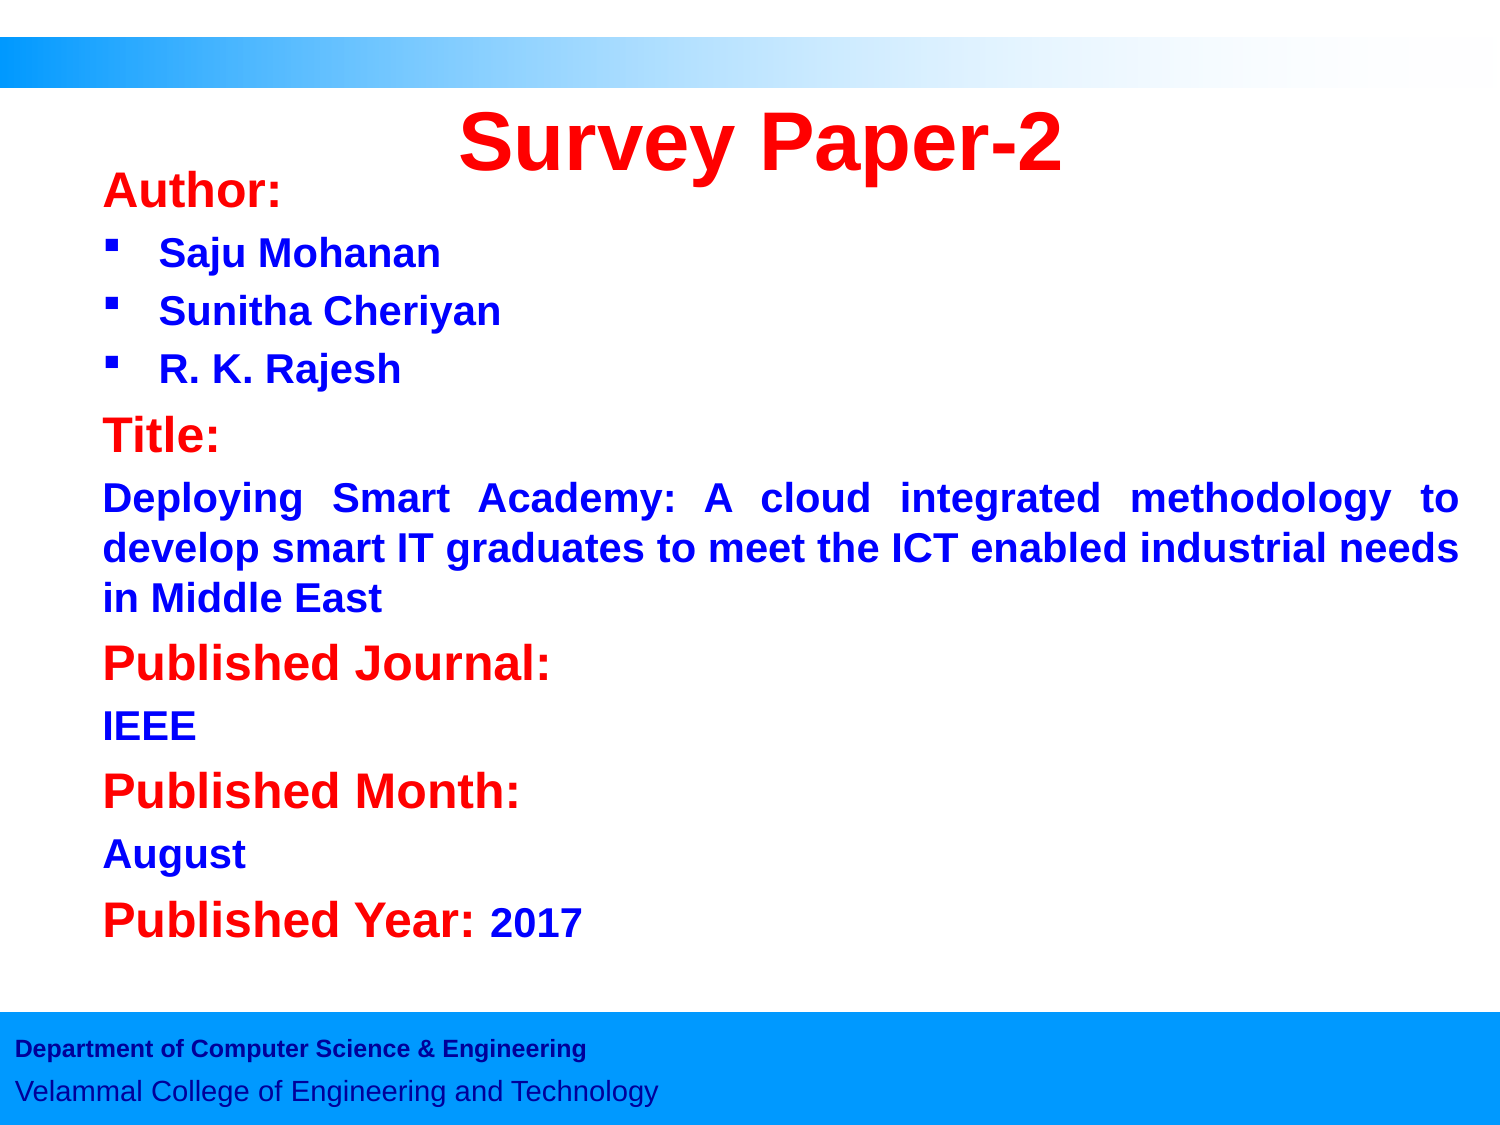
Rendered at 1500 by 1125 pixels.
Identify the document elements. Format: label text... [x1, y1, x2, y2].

text_box [0, 37, 1500, 88]
text_box Department of Computer Science & Engineering Velammal College of Engineering and Technology [0, 1012, 1500, 1125]
text_box Author: Saju Mohanan Sunitha Cheriyan R. K. Rajesh Title: Deploying Smart Academy: A cloud integrated methodology to develop smart IT graduates to meet the ICT enabled industrial needs in Middle East Published Journal: IEEE Published Month: August Published Year: 2017 [87, 149, 1475, 975]
title Survey Paper-2 [112, 99, 1388, 149]
